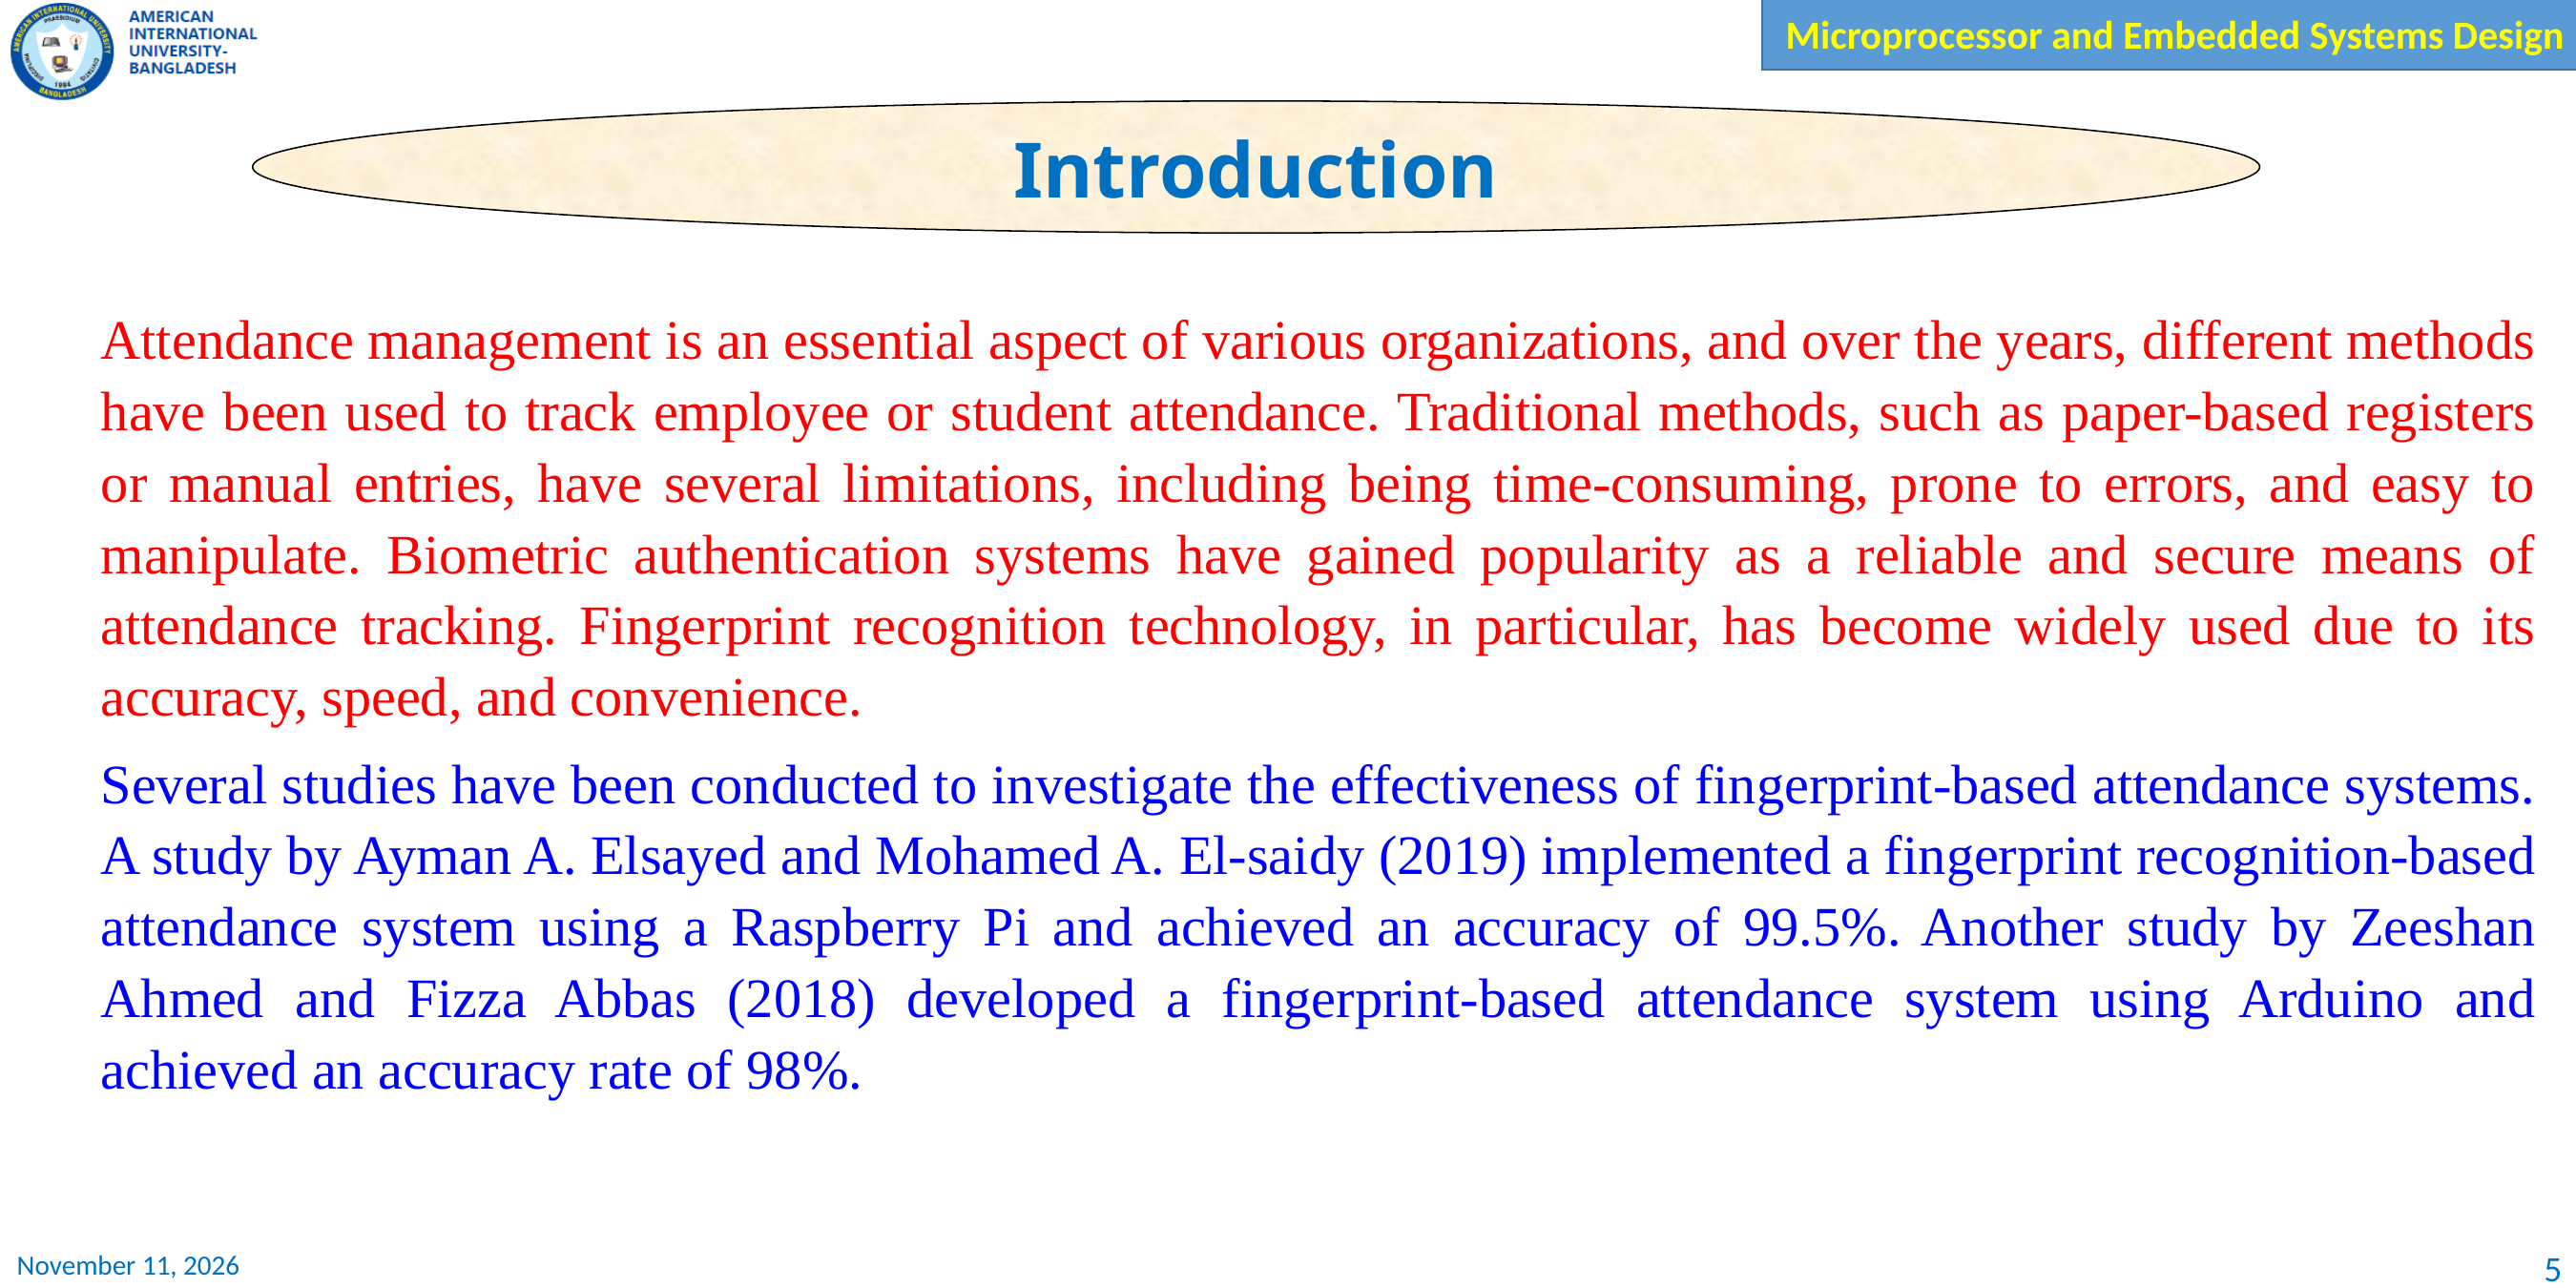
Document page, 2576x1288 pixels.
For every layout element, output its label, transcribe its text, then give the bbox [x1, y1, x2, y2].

picture [0, 3, 265, 104]
text_box Attendance management is an essential aspect of various organizations, and over the years, different methods have been used to track employee or student attendance. Traditional methods, such as paper-based registers or manual entries, have several limitations, including being time-consuming, prone to errors, and easy to manipulate. Biometric authentication systems have gained popularity as a reliable and secure means of attendance tracking. Fingerprint recognition technology, in particular, has become widely used due to its accuracy, speed, and convenience. Several studies have been conducted to investigate the effectiveness of fingerprint-based attendance systems. A study by Ayman A. Elsayed and Mohamed A. El-saidy (2019) implemented a fingerprint recognition-based attendance system using a Raspberry Pi and achieved an accuracy of 99.5%. Another study by Zeeshan Ahmed and Fizza Abbas (2018) developed a fingerprint-based attendance system using Arduino and achieved an accuracy rate of 98%. [87, 291, 2551, 1108]
text_box Introduction [252, 100, 2260, 234]
slide_number 5 [2369, 1239, 2576, 1285]
